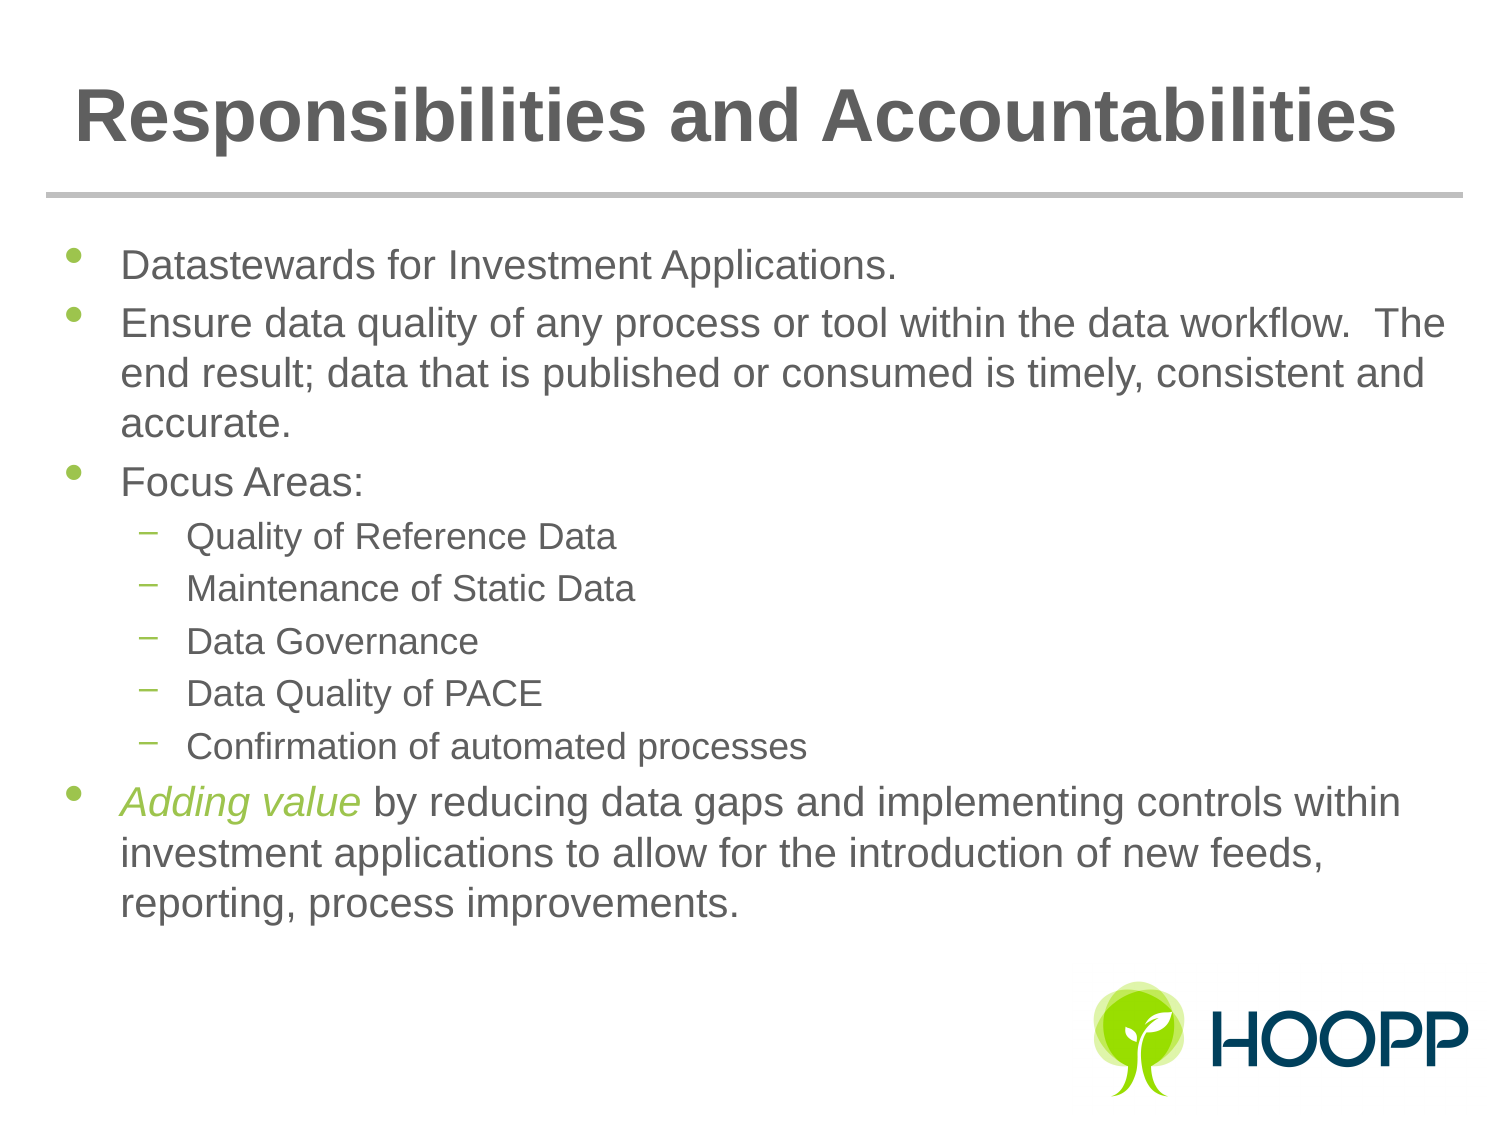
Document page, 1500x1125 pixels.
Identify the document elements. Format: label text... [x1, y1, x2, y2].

list Datastewards for Investment Applications. Ensure data quality of any process or tool within the data workflow. The end result; data that is published or consumed is timely, consistent and accurate. Focus Areas: Quality of Reference Data Maintenance of Static Data Data Governance Data Quality of PACE Confirmation of automated processes Adding value by reducing data gaps and implementing controls within investment applications to allow for the introduction of new feeds, reporting, process improvements. [49, 230, 1464, 968]
picture [1072, 963, 1487, 1115]
title Responsibilities and Accountabilities [59, 17, 1500, 205]
